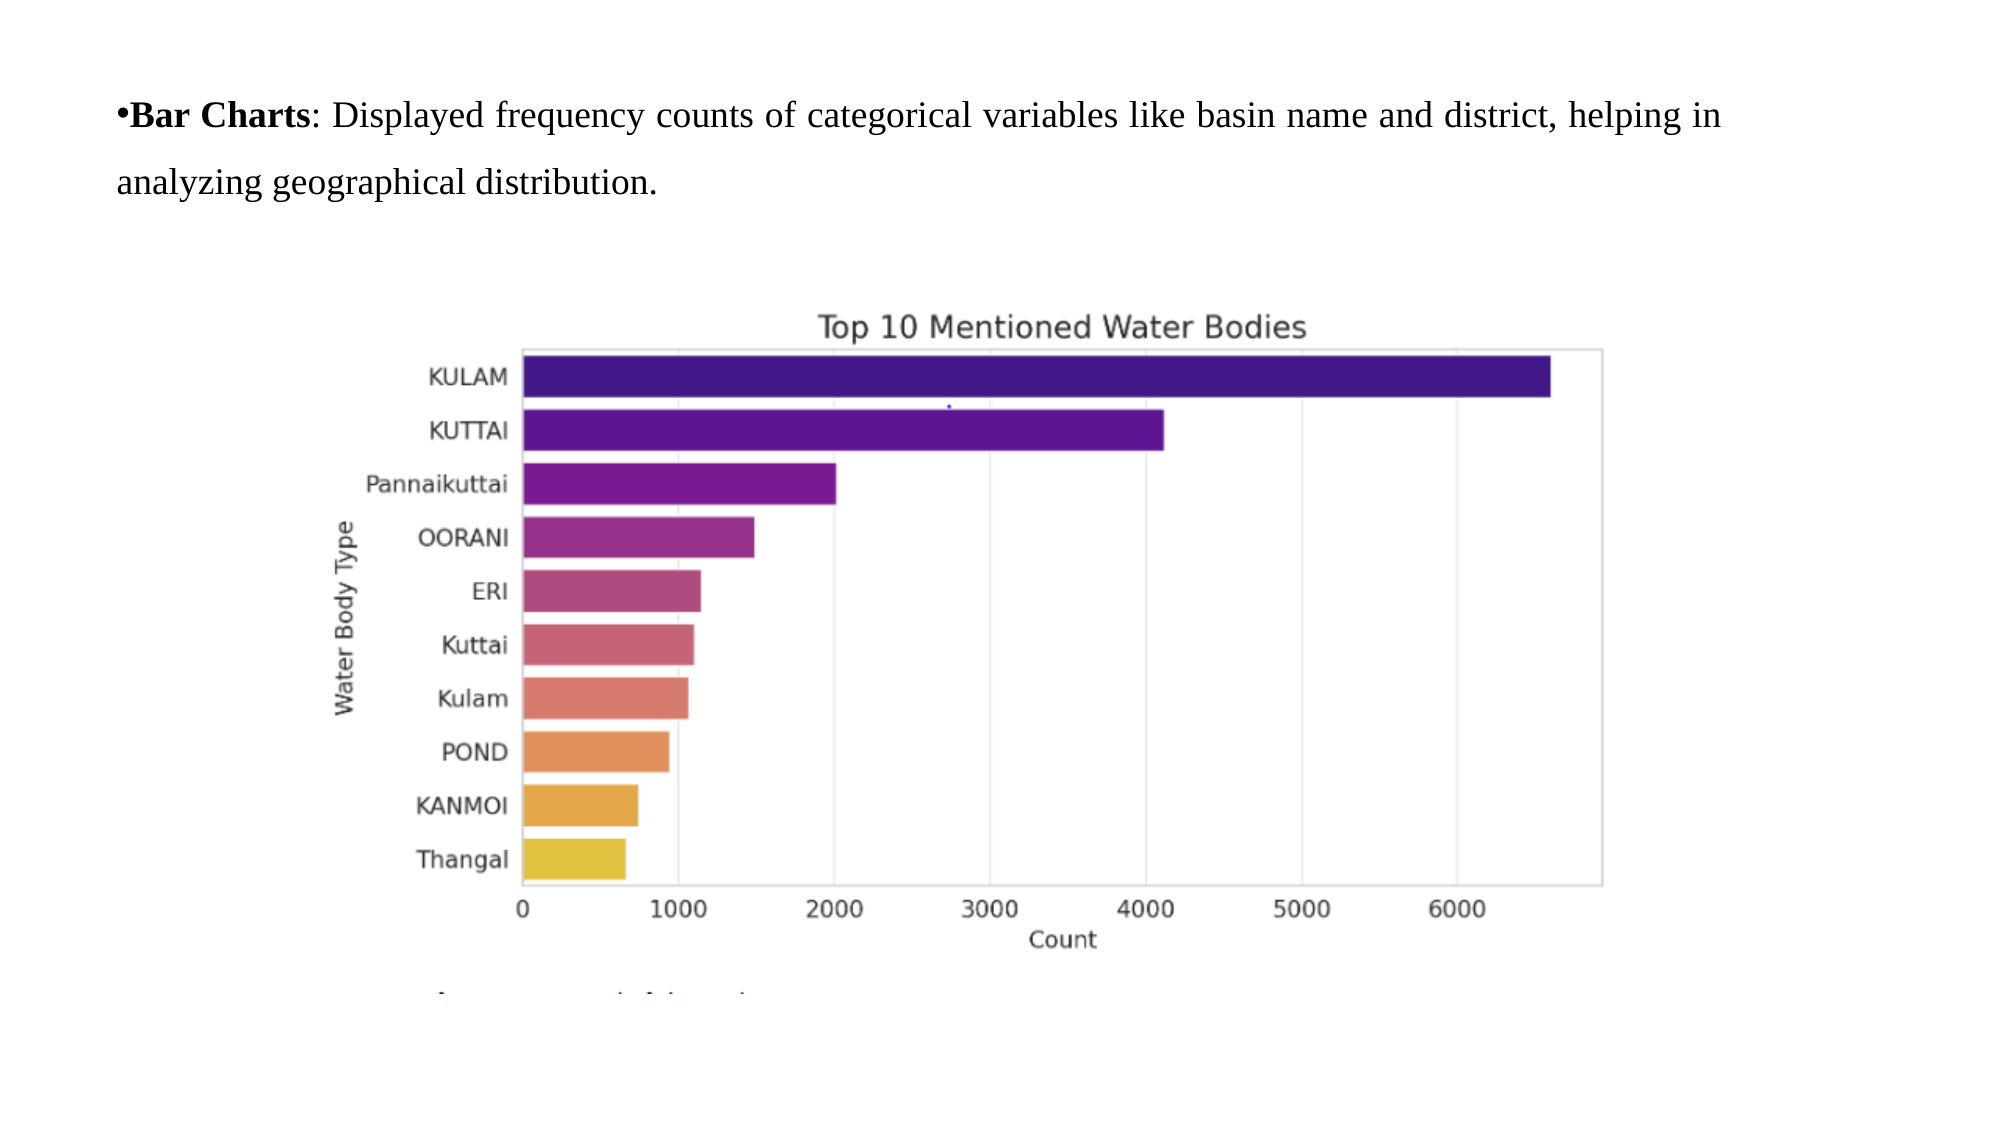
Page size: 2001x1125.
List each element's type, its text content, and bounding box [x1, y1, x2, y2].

text_box Bar Charts: Displayed frequency counts of categorical variables like basin name and district, helping in analyzing geographical distribution. [101, 59, 1739, 210]
picture [265, 283, 1704, 994]
